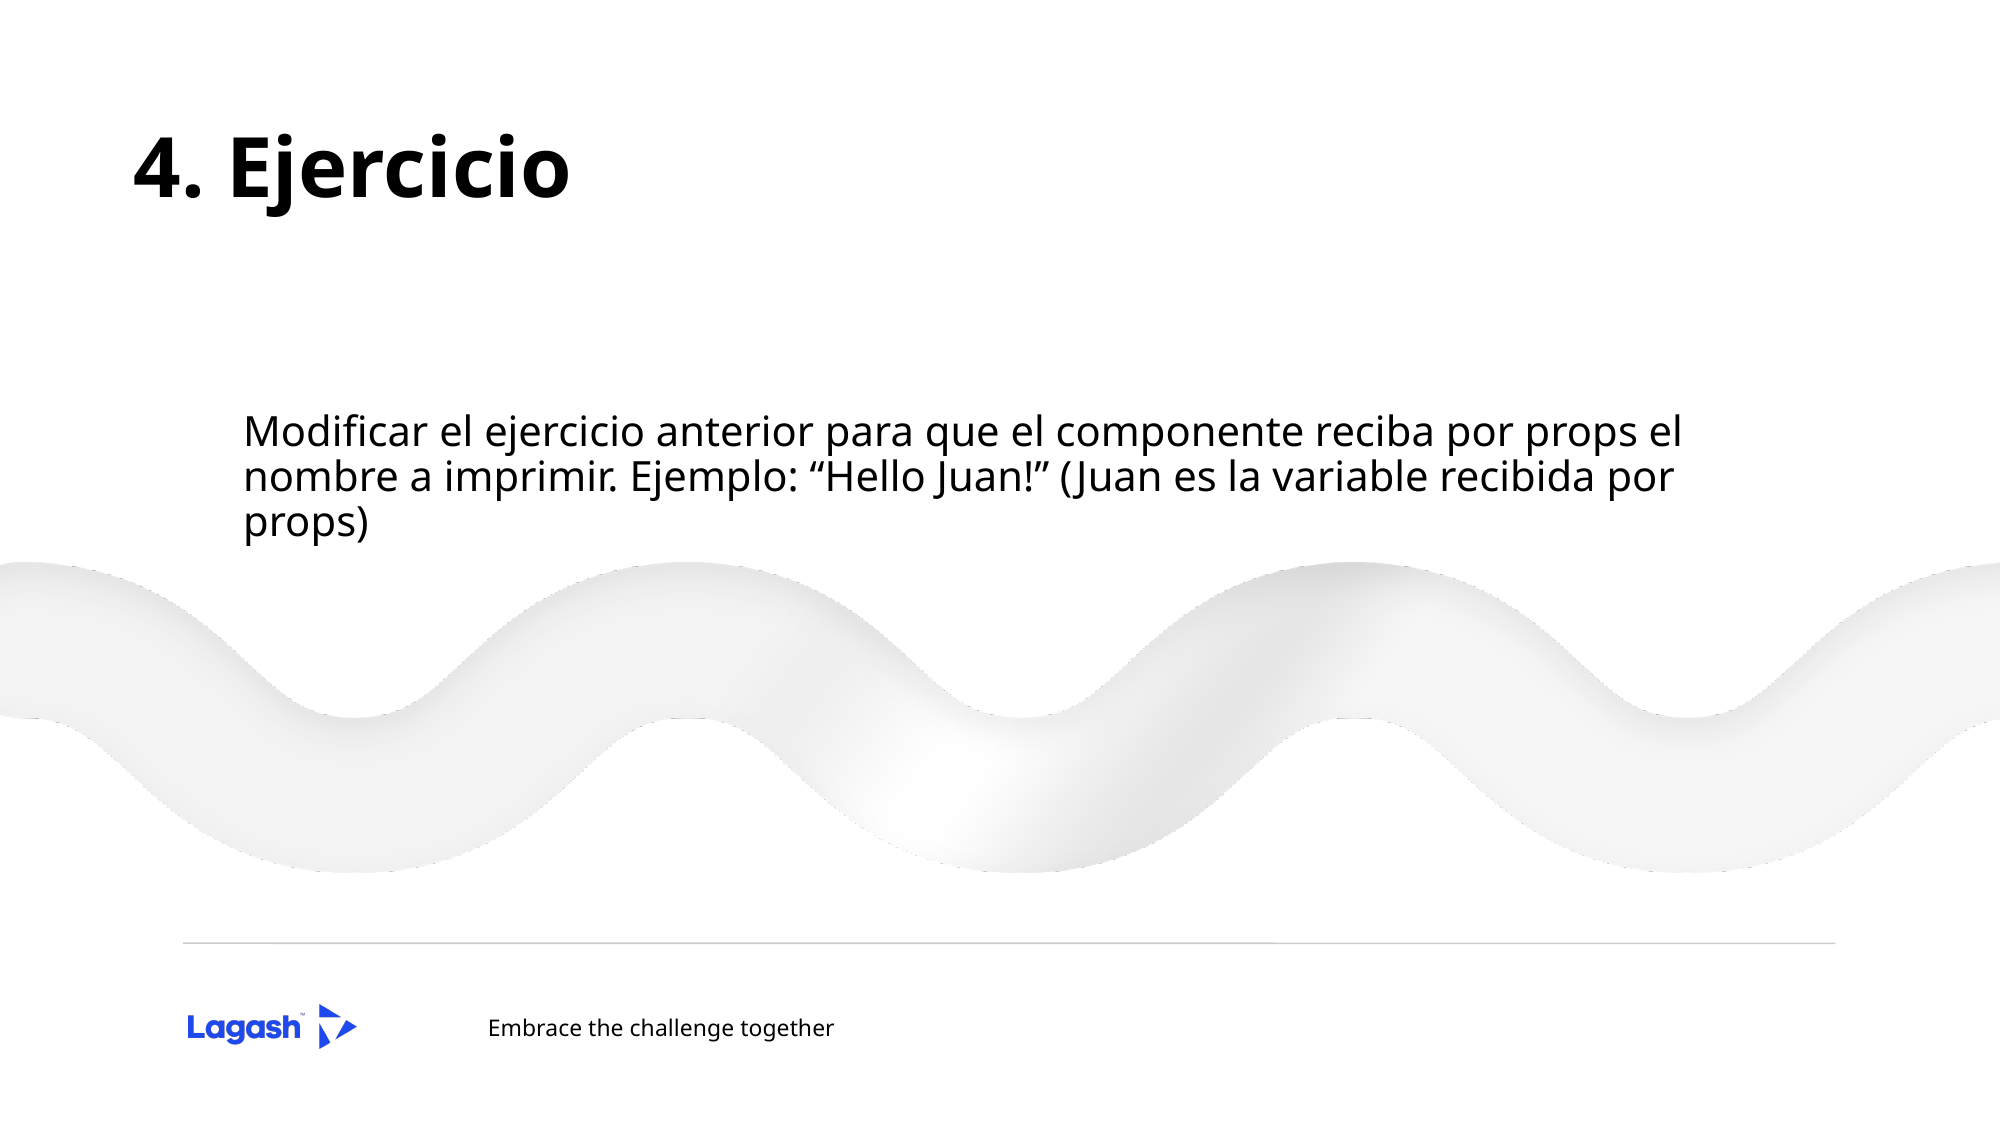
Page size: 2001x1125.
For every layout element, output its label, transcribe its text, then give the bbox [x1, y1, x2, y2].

title 4. Ejercicio [126, 117, 1852, 249]
picture [0, 0, 2000, 1125]
text_box Modificar el ejercicio anterior para que el componente reciba por props el nombre a imprimir. Ejemplo: “Hello Juan!” (Juan es la variable recibida por props) [243, 410, 1735, 546]
